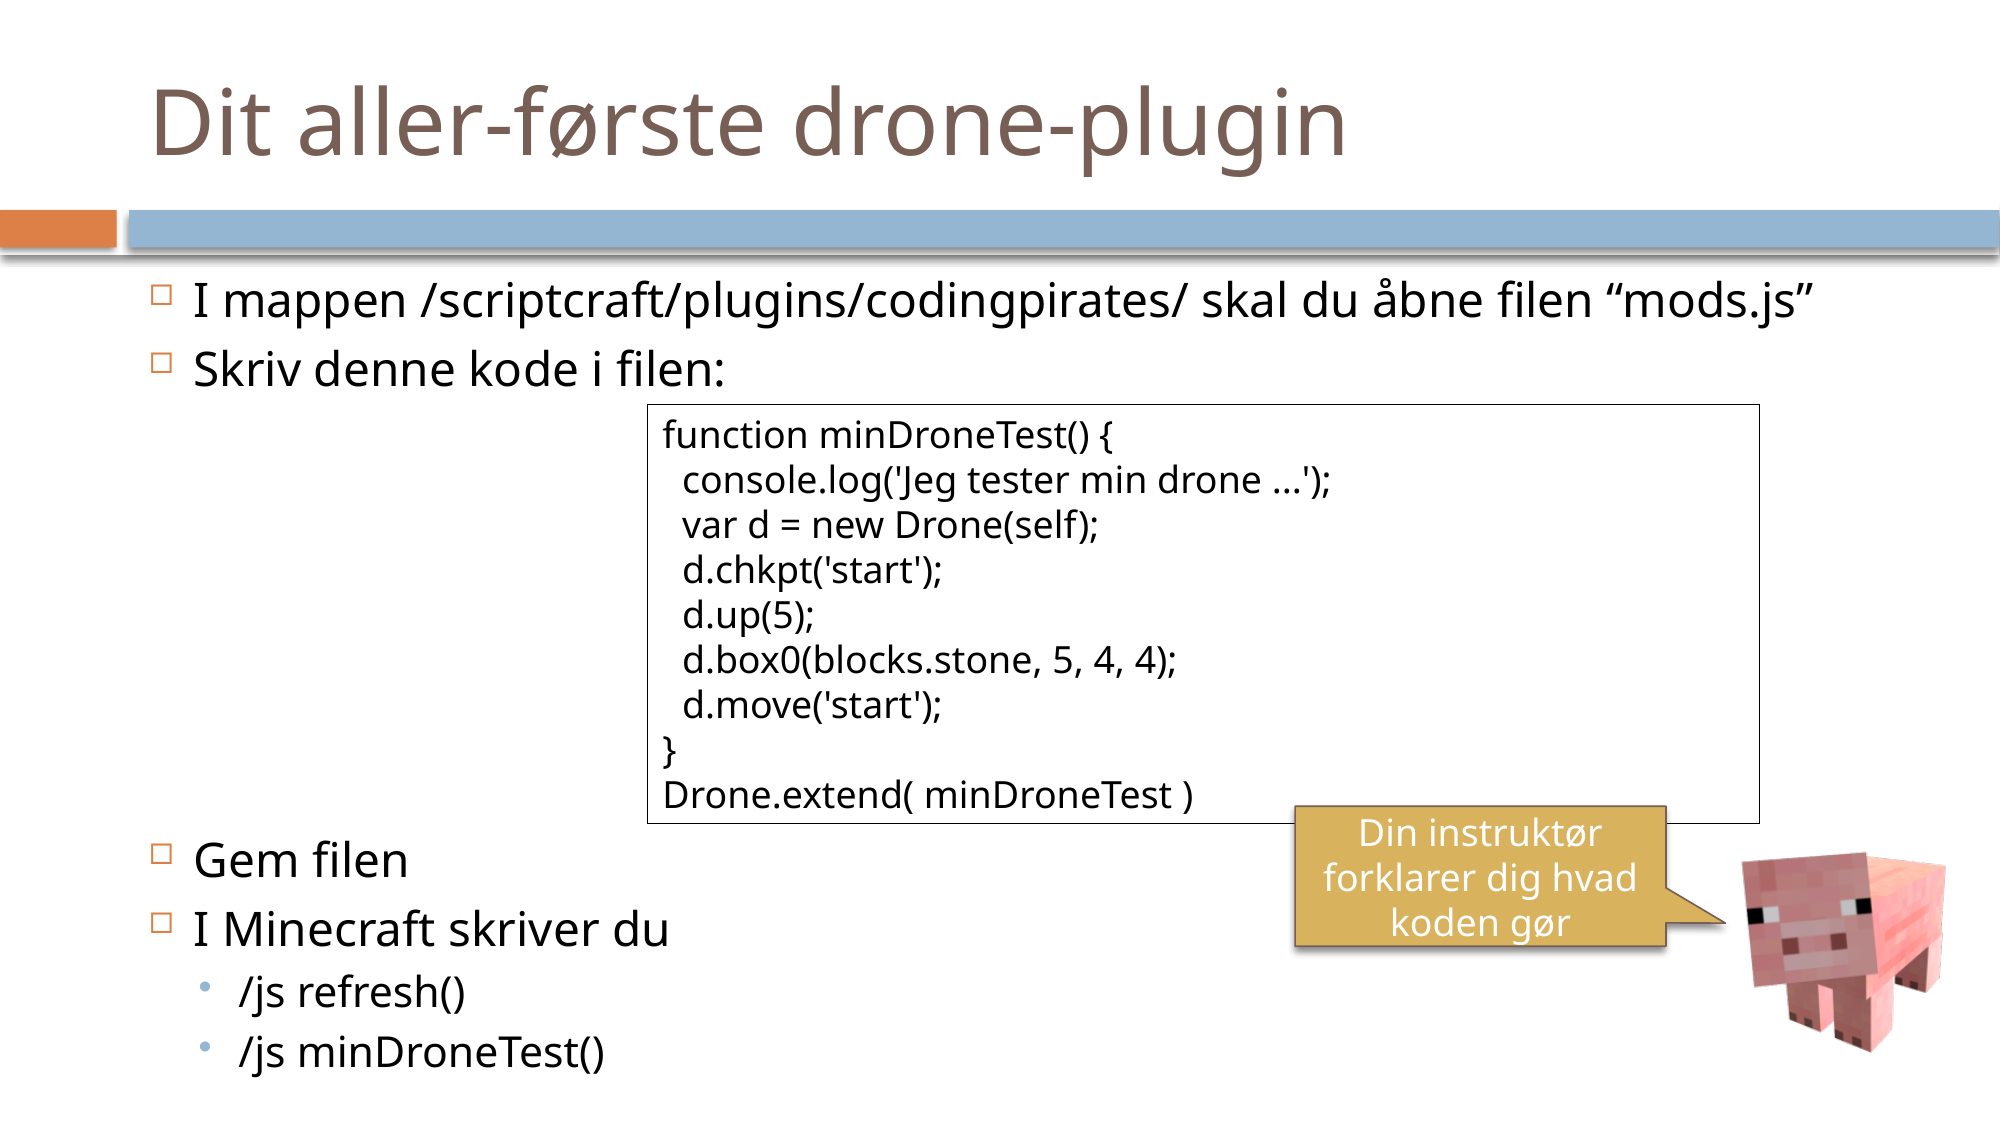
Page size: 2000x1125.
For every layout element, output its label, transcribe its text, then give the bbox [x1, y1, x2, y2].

text_box function minDroneTest() { console.log('Jeg tester min drone ...'); var d = new Drone(self); d.chkpt('start'); d.up(5); d.box0(blocks.stone, 5, 4, 4); d.move('start'); } Drone.extend( minDroneTest ) [647, 404, 1760, 824]
list I mappen /scriptcraft/plugins/codingpirates/ skal du åbne filen “mods.js” Skriv denne kode i filen: Gem filen I Minecraft skriver du /js refresh() /js minDroneTest() [133, 262, 1917, 1086]
picture [1708, 770, 2000, 1094]
text_box Din instruktør forklarer dig hvad koden gør [1294, 805, 1702, 948]
title Dit aller-første drone-plugin [133, 37, 1917, 200]
